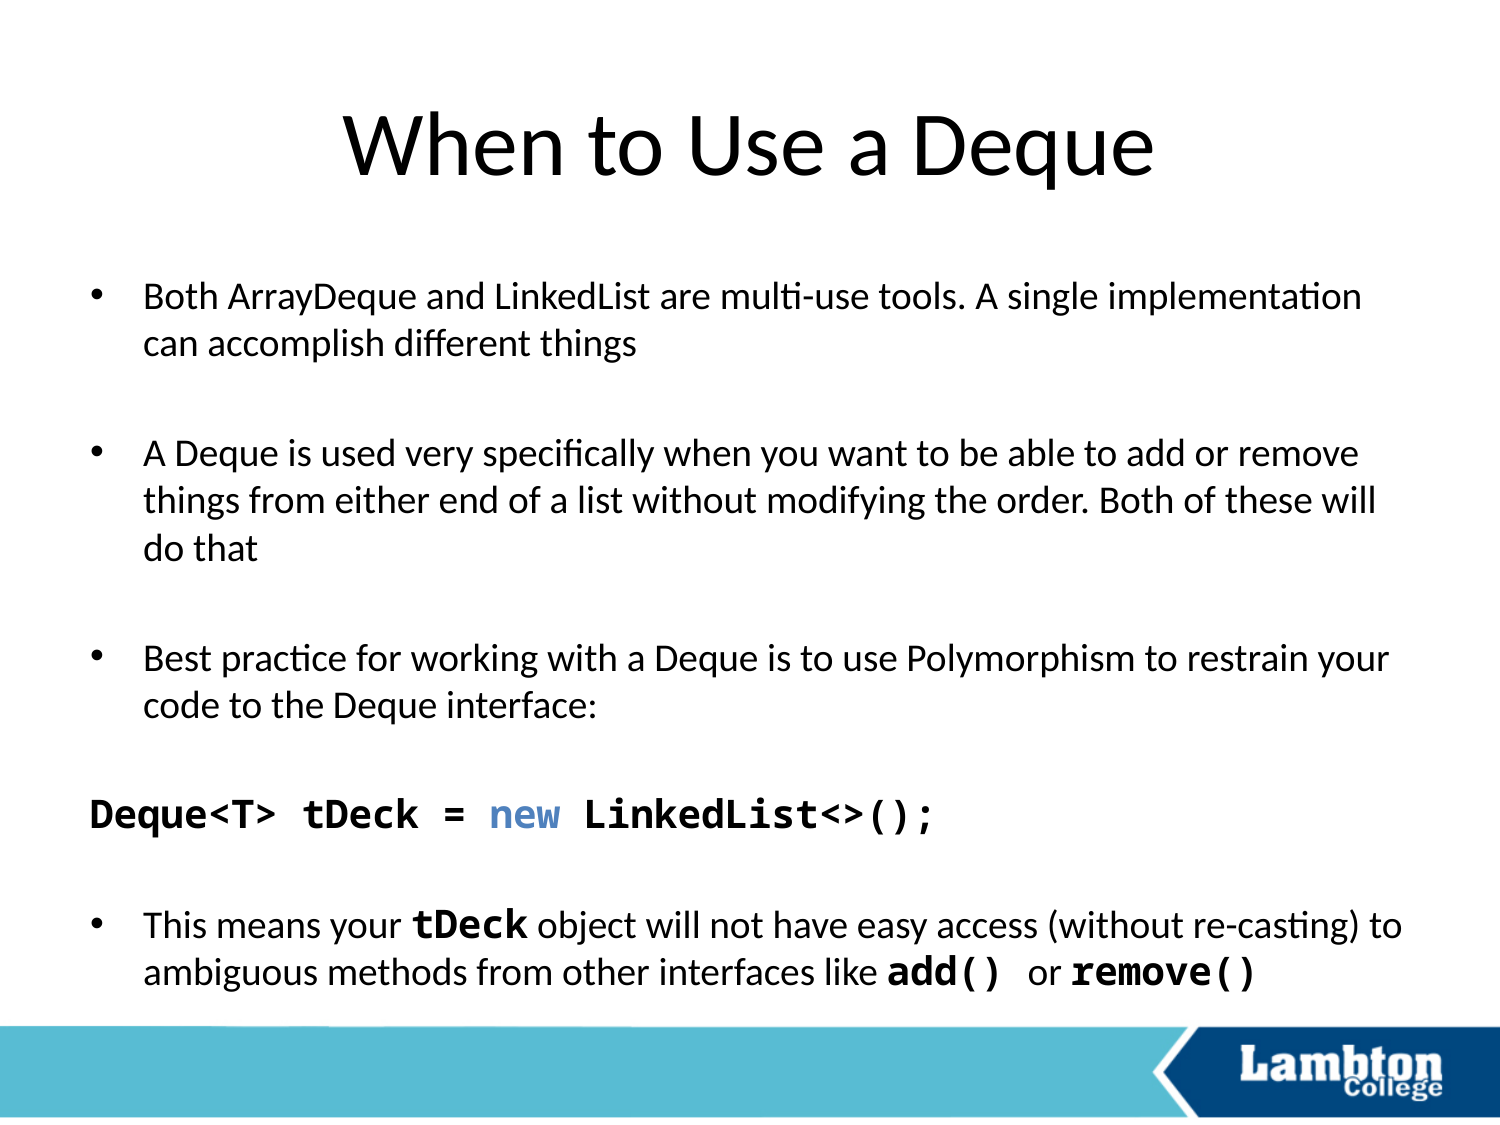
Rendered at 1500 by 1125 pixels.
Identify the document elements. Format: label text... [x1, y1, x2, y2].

list Both ArrayDeque and LinkedList are multi-use tools. A single implementation can accomplish different things A Deque is used very specifically when you want to be able to add or remove things from either end of a list without modifying the order. Both of these will do that Best practice for working with a Deque is to use Polymorphism to restrain your code to the Deque interface: Deque<T> tDeck = new LinkedList<>(); This means your tDeck object will not have easy access (without re-casting) to ambiguous methods from other interfaces like add() or remove() [75, 262, 1425, 1005]
picture [0, 0, 1500, 1125]
title When to Use a Deque [75, 45, 1425, 233]
